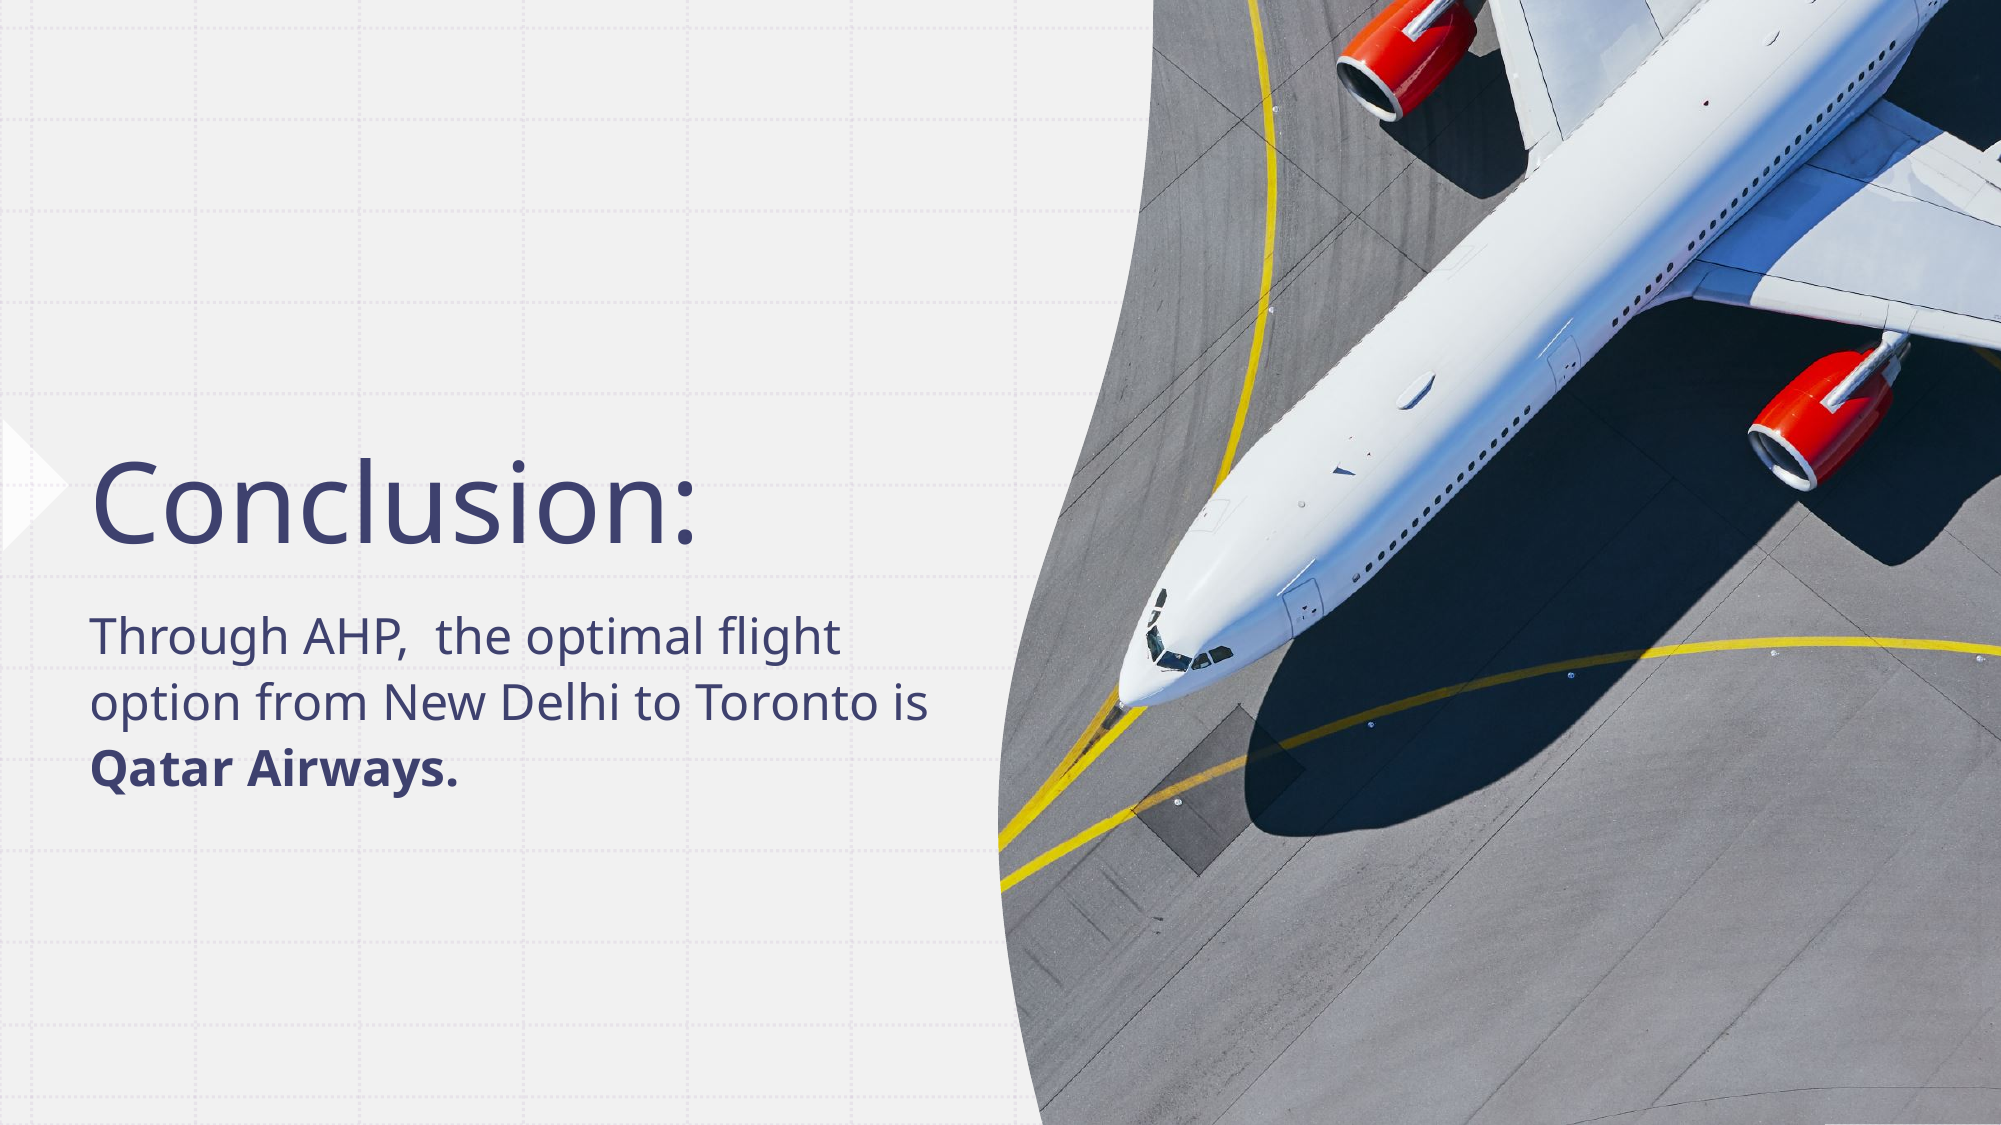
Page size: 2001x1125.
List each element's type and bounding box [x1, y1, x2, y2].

text_box [0, 0, 998, 1125]
picture [998, 0, 2001, 1125]
